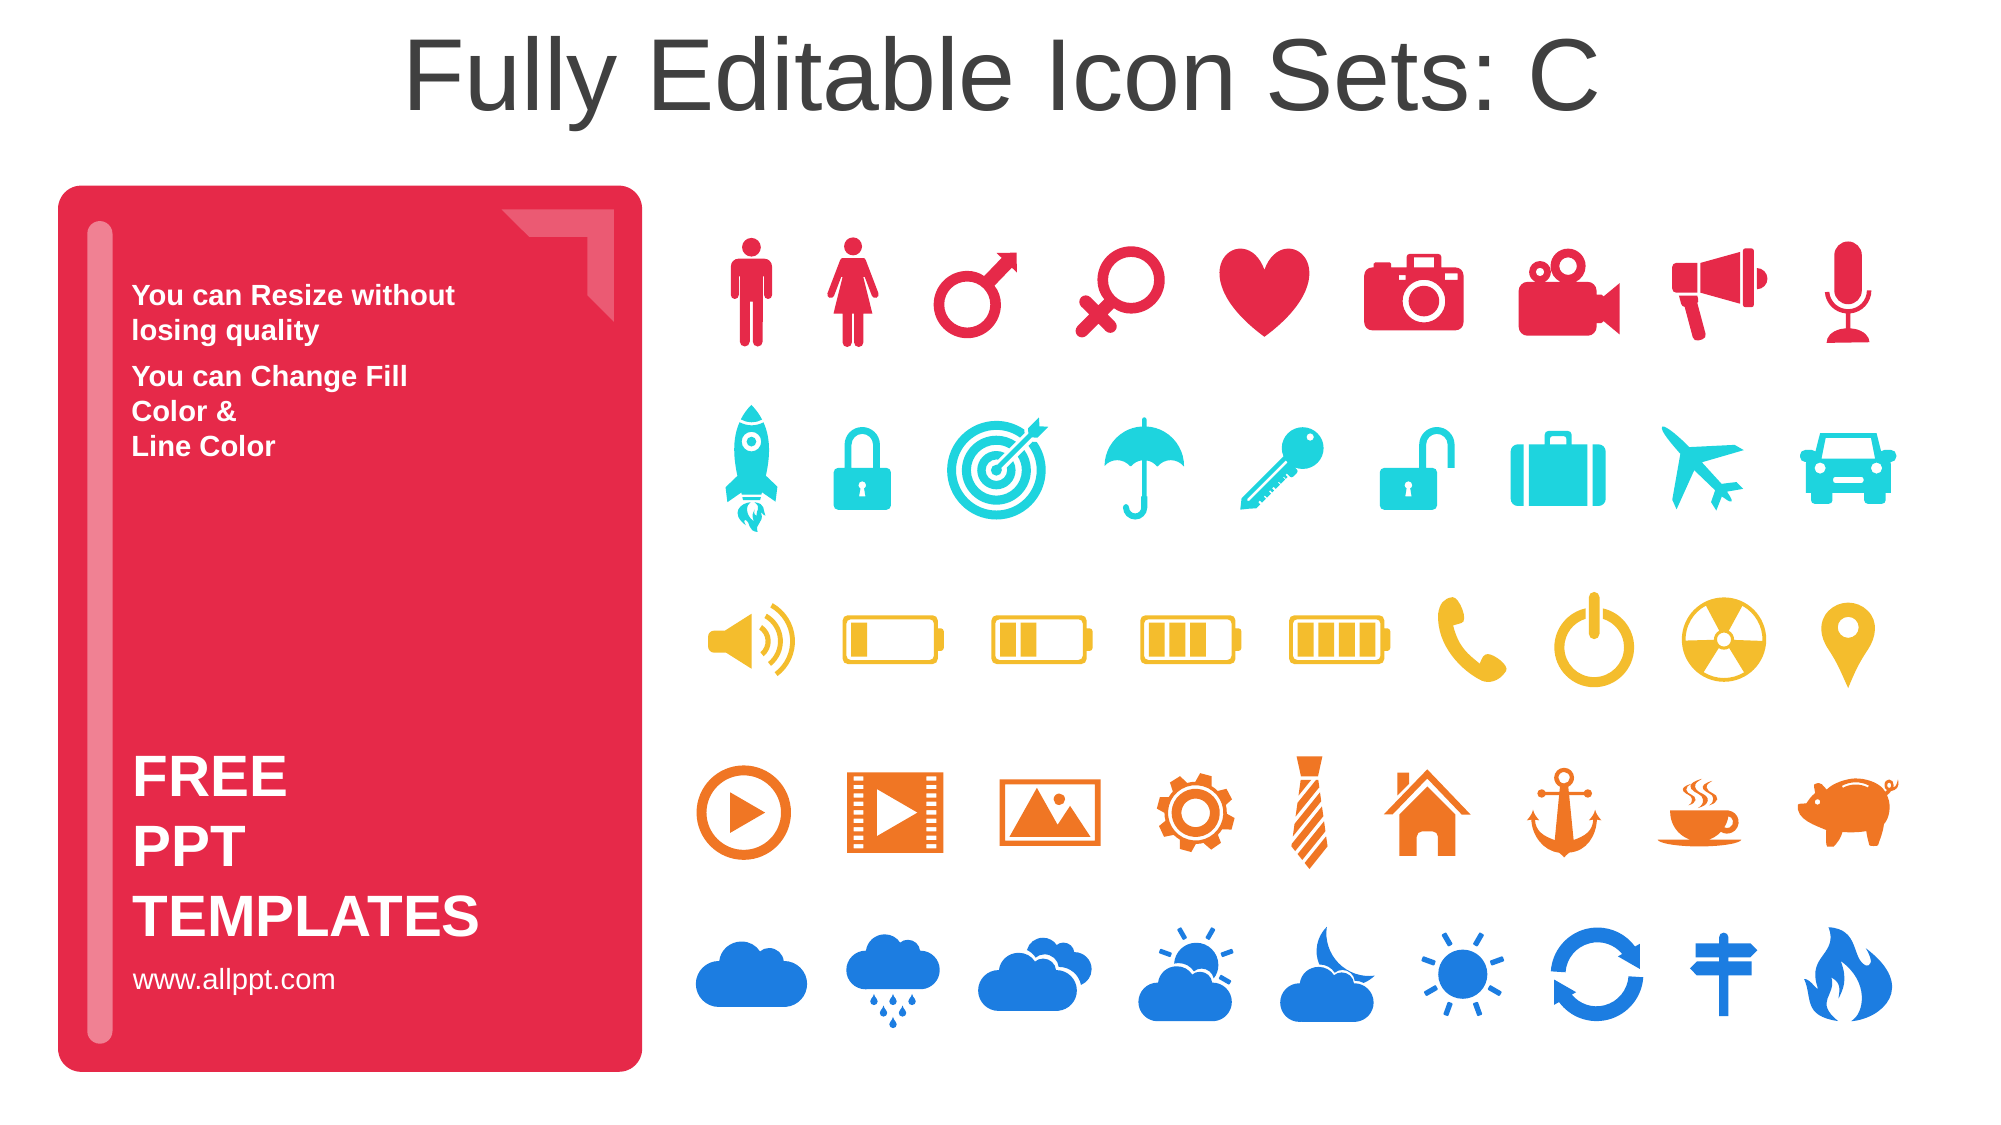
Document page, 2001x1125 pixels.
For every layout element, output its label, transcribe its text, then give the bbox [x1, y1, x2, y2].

text_box [878, 1002, 889, 1018]
text_box [1239, 426, 1325, 511]
text_box [1820, 601, 1876, 691]
text_box [932, 251, 1019, 340]
text_box [1591, 443, 1607, 508]
text_box [1671, 247, 1769, 342]
text_box [694, 940, 809, 1008]
text_box [1524, 766, 1604, 859]
text_box [1442, 1000, 1454, 1018]
text_box [1527, 429, 1589, 508]
text_box [1290, 755, 1329, 871]
text_box [768, 601, 796, 678]
text_box [846, 771, 944, 854]
text_box [1381, 766, 1474, 857]
text_box [1420, 955, 1437, 967]
text_box [729, 236, 774, 348]
text_box [763, 612, 784, 668]
text_box [832, 425, 892, 511]
text_box [1549, 926, 1641, 974]
text_box [1279, 923, 1378, 1023]
text_box [1204, 926, 1217, 941]
text_box [1176, 926, 1188, 941]
text_box [707, 611, 753, 671]
text_box [1488, 955, 1506, 967]
text_box [1437, 948, 1489, 1000]
text_box [897, 1002, 908, 1018]
text_box [1553, 975, 1645, 1023]
text_box [1688, 931, 1759, 1018]
text_box [1655, 777, 1744, 848]
text_box [1137, 941, 1233, 1023]
text_box [1378, 425, 1456, 511]
text_box [1660, 425, 1747, 513]
text_box [1802, 926, 1894, 1023]
text_box [1798, 432, 1898, 505]
text_box [1436, 596, 1508, 683]
text_box [1155, 771, 1236, 854]
text_box [1553, 590, 1636, 689]
text_box [1517, 247, 1621, 337]
text_box [1219, 947, 1235, 959]
text_box [1074, 245, 1166, 339]
text_box [1440, 931, 1454, 948]
text_box [845, 933, 941, 1007]
text_box [1139, 614, 1243, 666]
list Fully Editable Icon Sets: C [53, 20, 1952, 140]
text_box [1103, 416, 1186, 521]
text_box [757, 623, 772, 658]
text_box [1796, 777, 1900, 848]
text_box [999, 778, 1102, 847]
text_box [826, 236, 880, 349]
text_box [1833, 240, 1863, 306]
text_box [1509, 443, 1525, 508]
text_box [946, 415, 1051, 521]
text_box [977, 936, 1093, 1012]
text_box [1486, 984, 1503, 998]
text_box [888, 1014, 898, 1030]
text_box [724, 403, 779, 534]
text_box [695, 764, 793, 861]
text_box [1288, 614, 1392, 666]
text_box [841, 614, 945, 666]
text_box [1823, 289, 1873, 344]
text_box [1422, 984, 1439, 998]
text_box [1680, 596, 1768, 683]
text_box [1218, 247, 1311, 339]
text_box [1363, 252, 1465, 332]
text_box [1471, 1000, 1484, 1018]
text_box [990, 614, 1094, 666]
text_box [1472, 931, 1485, 948]
